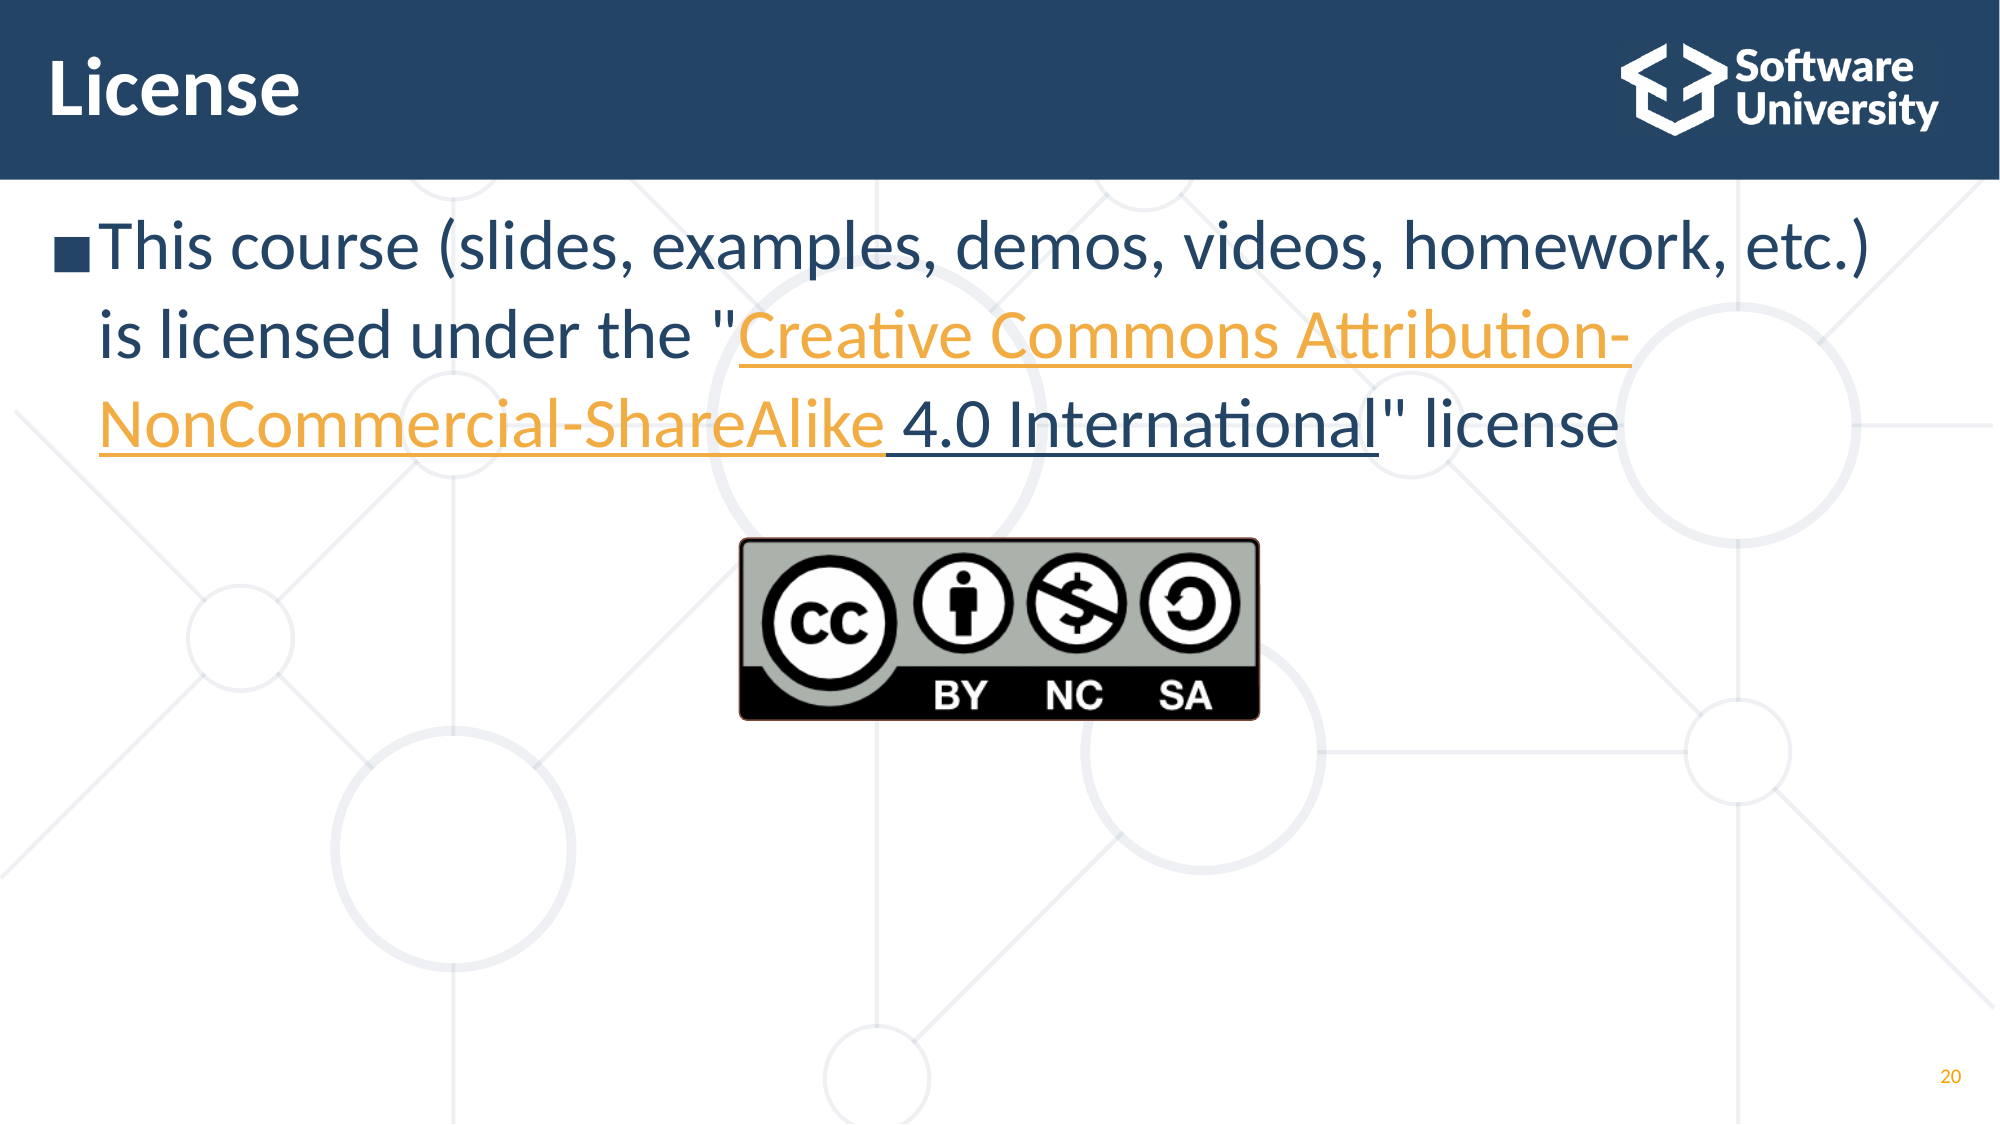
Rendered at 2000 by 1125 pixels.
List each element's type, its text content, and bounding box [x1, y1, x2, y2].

slide_number 20 [1896, 1049, 1968, 1101]
picture [1621, 43, 1939, 136]
picture [739, 537, 1260, 721]
title License [31, 16, 1591, 162]
list This course (slides, examples, demos, videos, homework, etc.) is licensed under the "Creative Commons Attribution-NonCommercial-ShareAlike 4.0 International" license [31, 188, 1968, 484]
